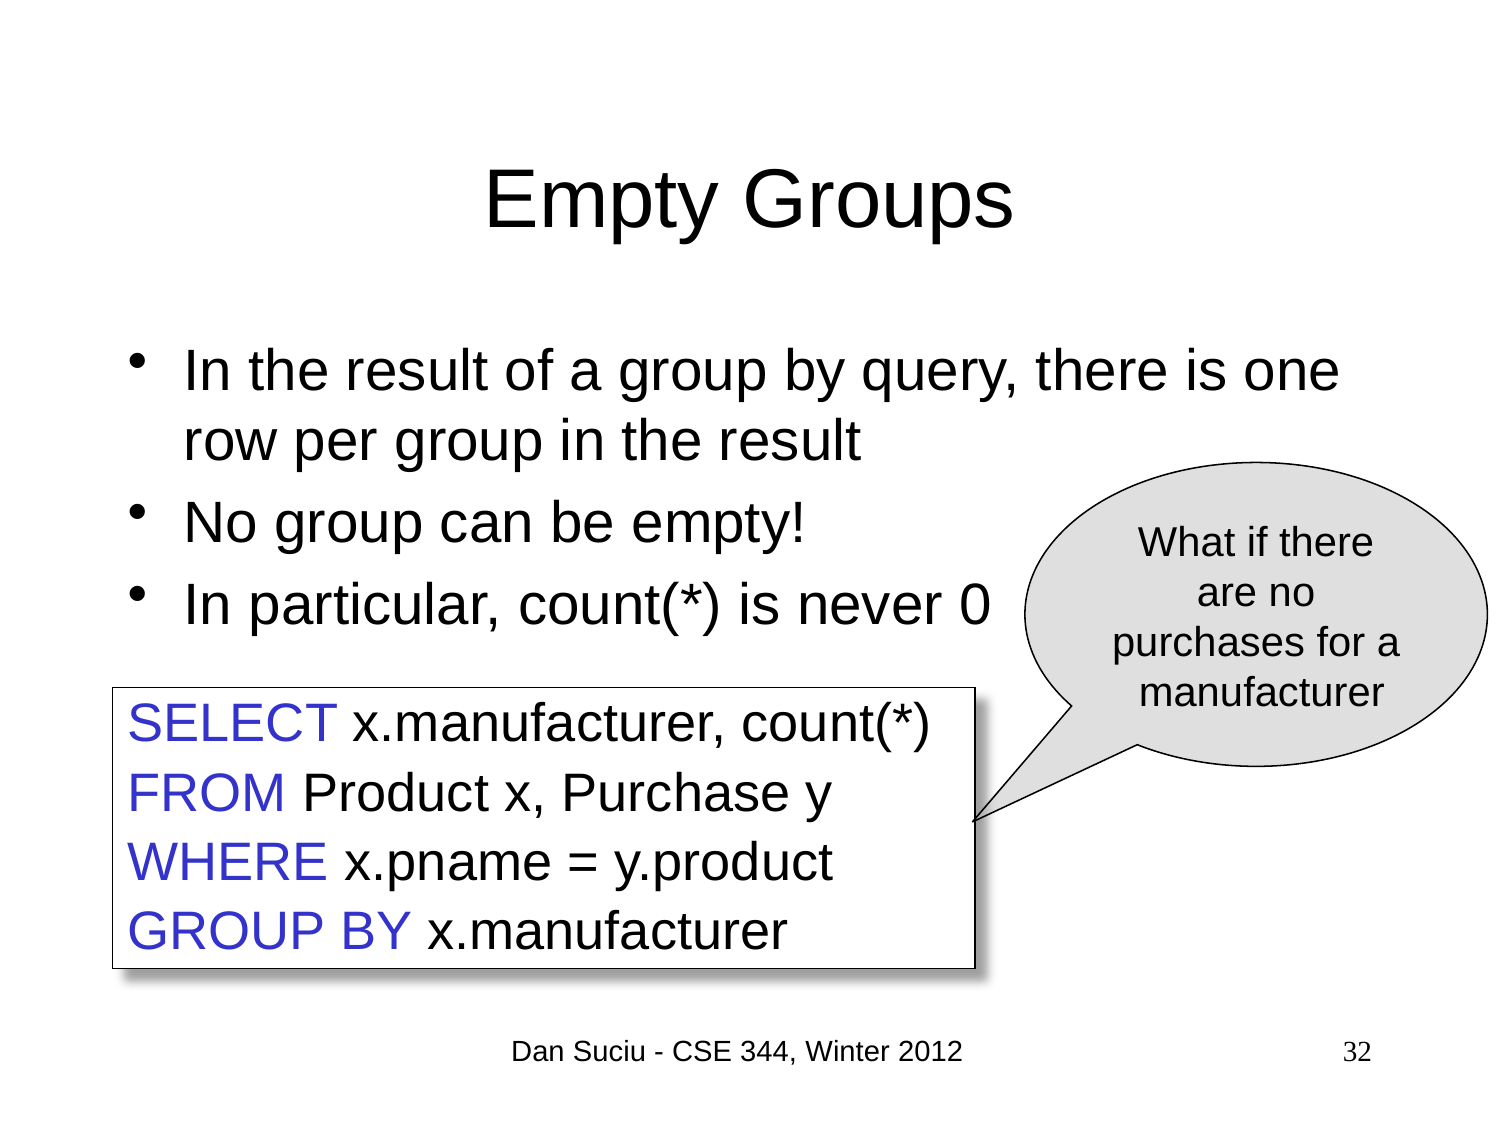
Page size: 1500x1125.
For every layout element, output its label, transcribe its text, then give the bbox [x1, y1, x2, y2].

list In the result of a group by query, there is one row per group in the result No group can be empty! In particular, count(*) is never 0 [112, 324, 1388, 796]
slide_number 32 [1074, 1024, 1388, 1101]
title Empty Groups [112, 99, 1388, 288]
footer Dan Suciu - CSE 344, Winter 2012 [462, 1024, 1013, 1101]
text_box SELECT x.manufacturer, count(*) FROM Product x, Purchase y WHERE x.pname = y.product GROUP BY x.manufacturer [112, 687, 975, 969]
text_box What if there are no purchases for a manufacturer [972, 462, 1488, 822]
list In the result of a group by query, there is one row per group in the result No group can be empty! In particular, count(*) is never 0 [112, 740, 1388, 1001]
